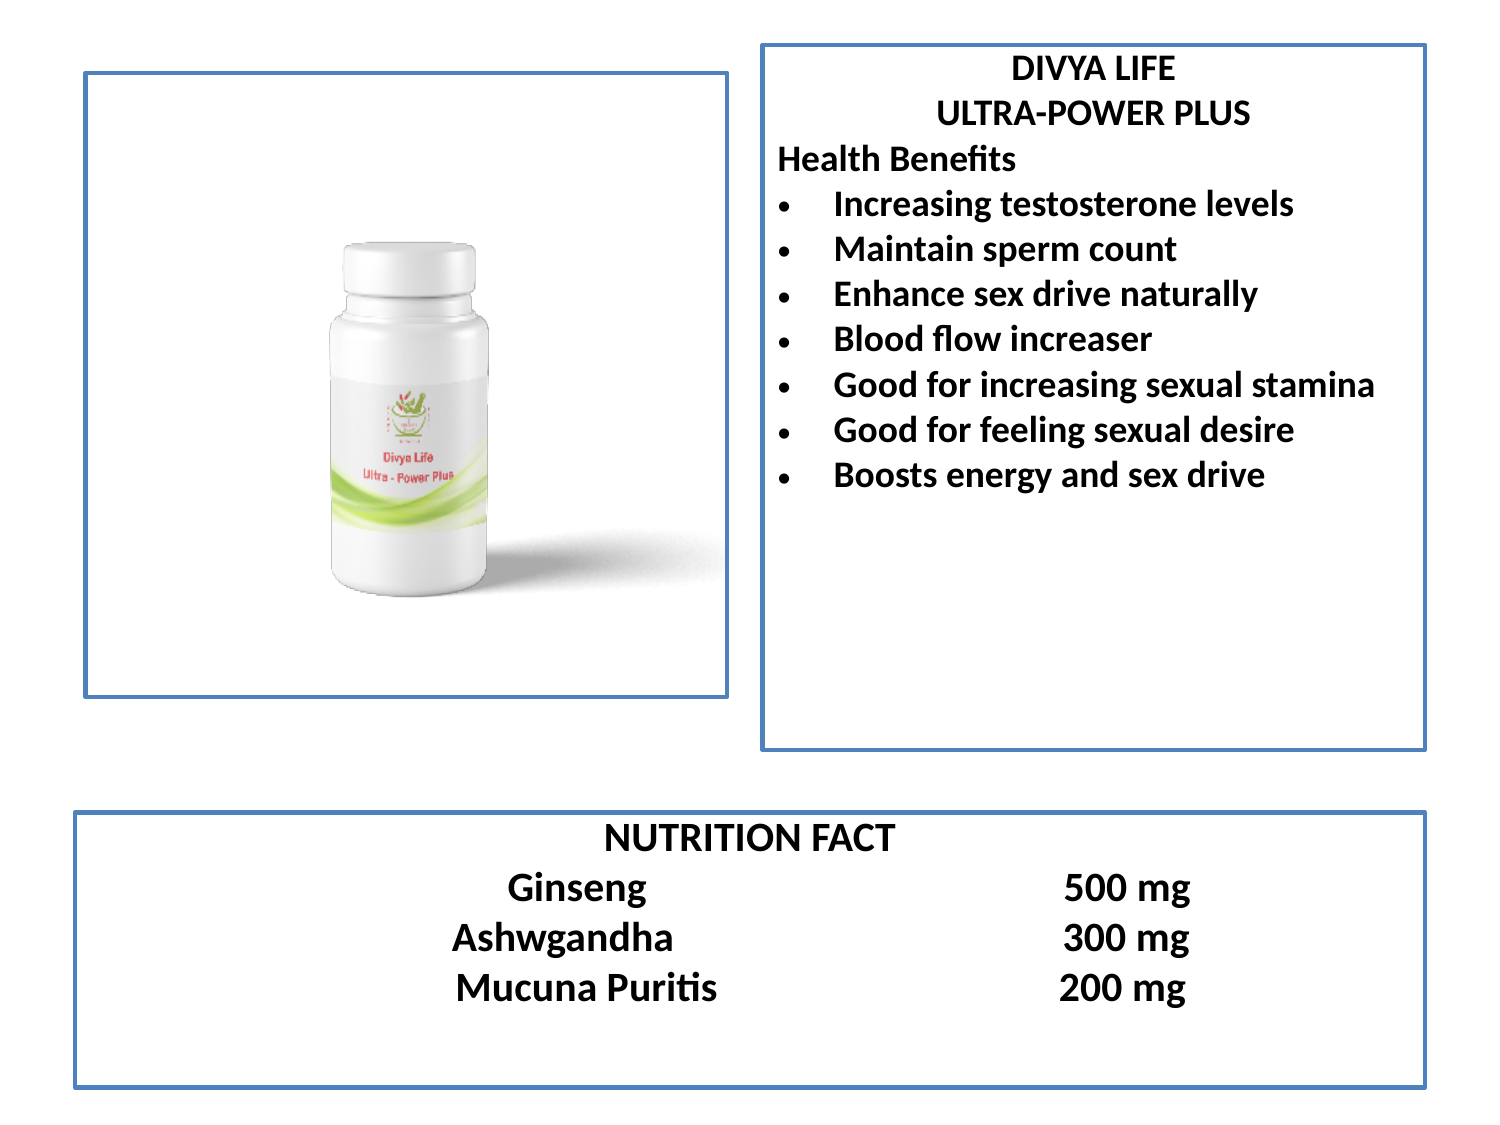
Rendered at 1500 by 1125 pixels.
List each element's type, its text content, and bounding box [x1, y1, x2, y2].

list DIVYA LIFE ULTRA-POWER PLUS Health Benefits Increasing testosterone levels Maintain sperm count Enhance sex drive naturally Blood flow increaser Good for increasing sexual stamina Good for feeling sexual desire Boosts energy and sex drive [760, 43, 1427, 752]
title [75, 44, 725, 525]
picture [87, 74, 726, 695]
list NUTRITION FACT Ginseng 500 mg Ashwgandha 300 mg Mucuna Puritis 200 mg [73, 810, 1427, 1090]
